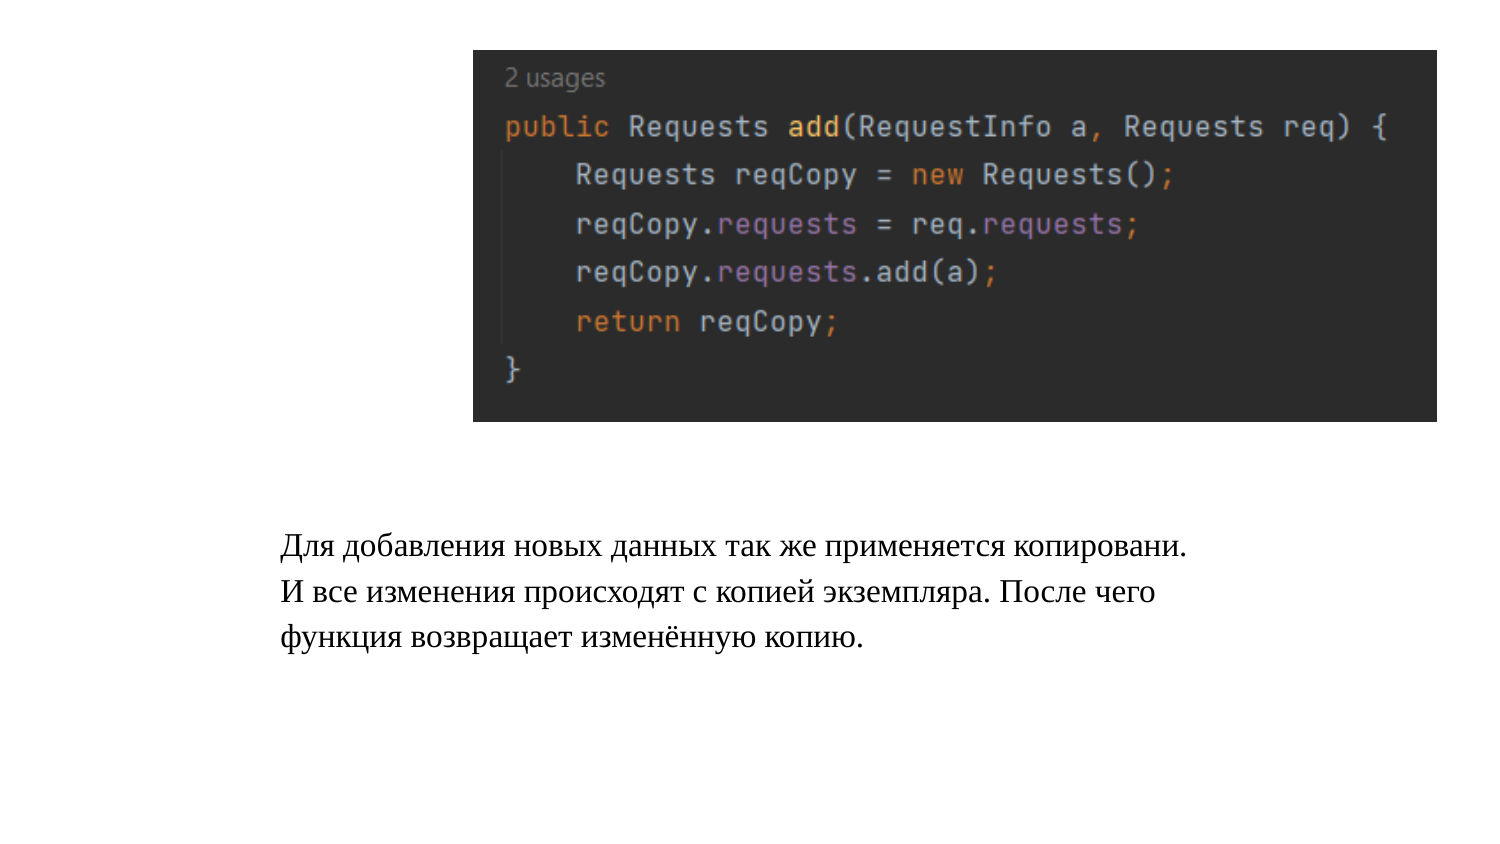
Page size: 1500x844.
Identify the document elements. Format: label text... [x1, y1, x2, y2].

picture [473, 50, 1438, 423]
list Для добавления новых данных так же применяется копировани. И все изменения происходят с копией экземпляра. После чего функция возвращает изменённую копию. [265, 501, 1235, 836]
